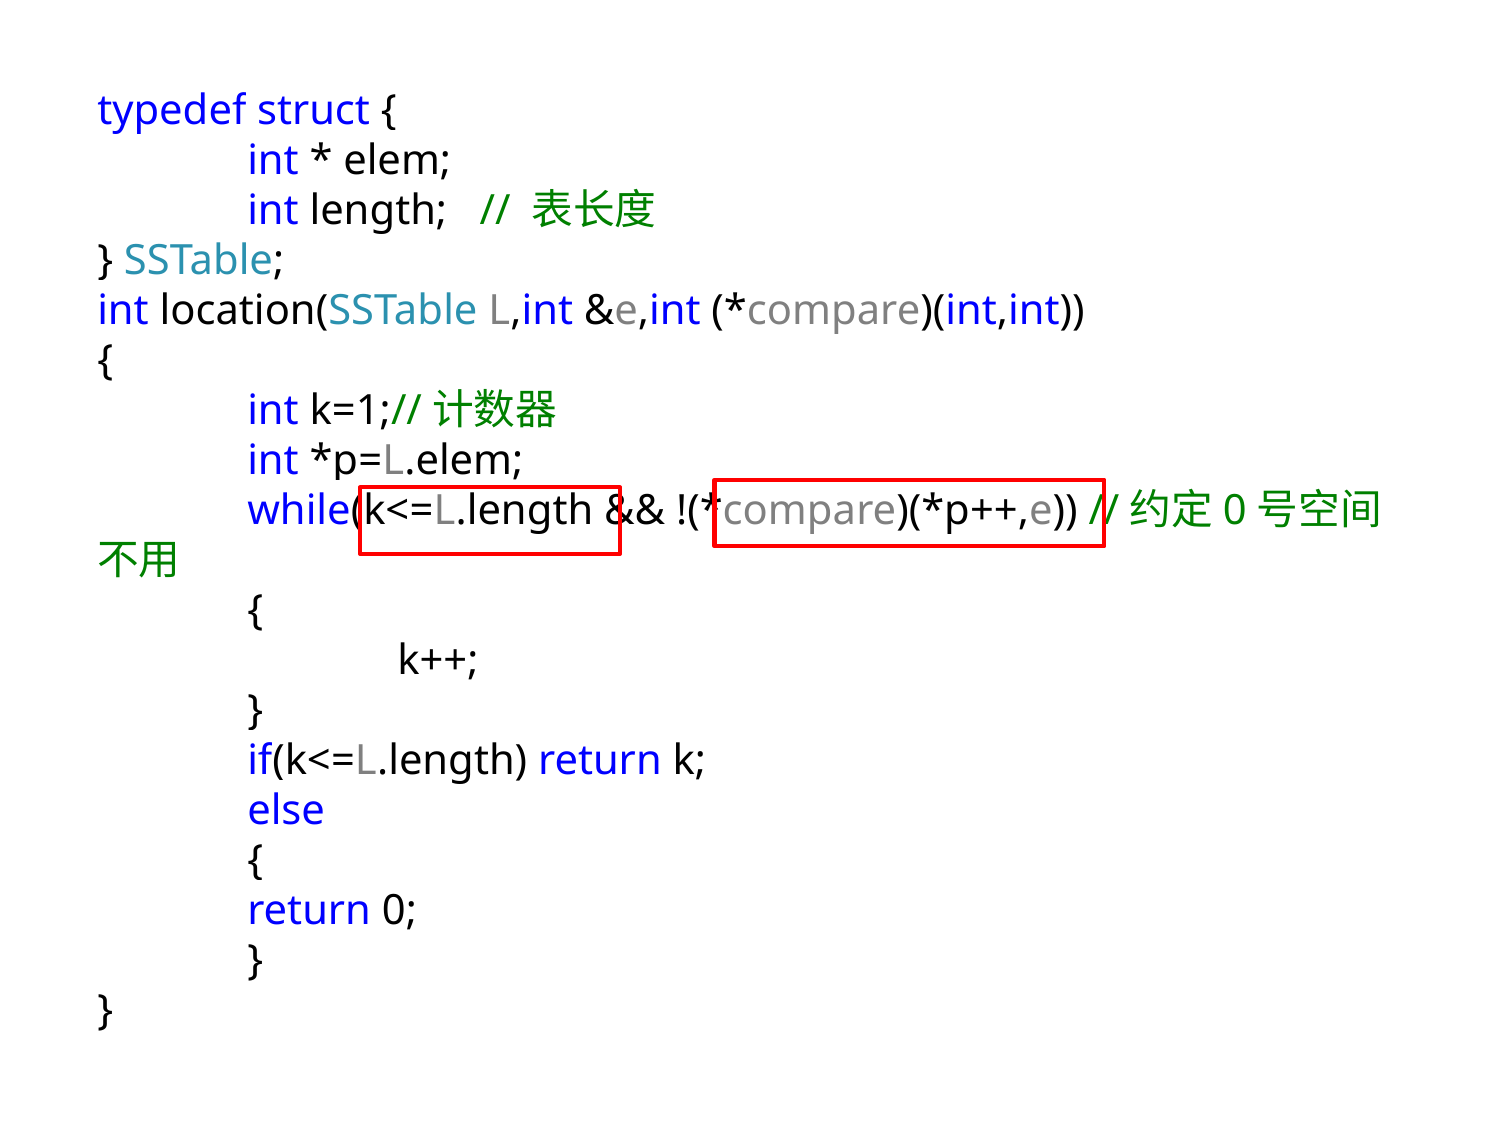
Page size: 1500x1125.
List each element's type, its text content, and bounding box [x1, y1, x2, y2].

text_box typedef struct { int * elem; int length; // 表长度 } SSTable; int location(SSTable L,int &e,int (*compare)(int,int)) { int k=1;//计数器 int *p=L.elem; while(k<=L.length && !(*compare)(*p++,e)) //约定0号空间不用 { k++; } if(k<=L.length) return k; else { return 0; } } [82, 75, 1418, 1041]
text_box [712, 478, 1106, 548]
text_box [358, 485, 622, 556]
